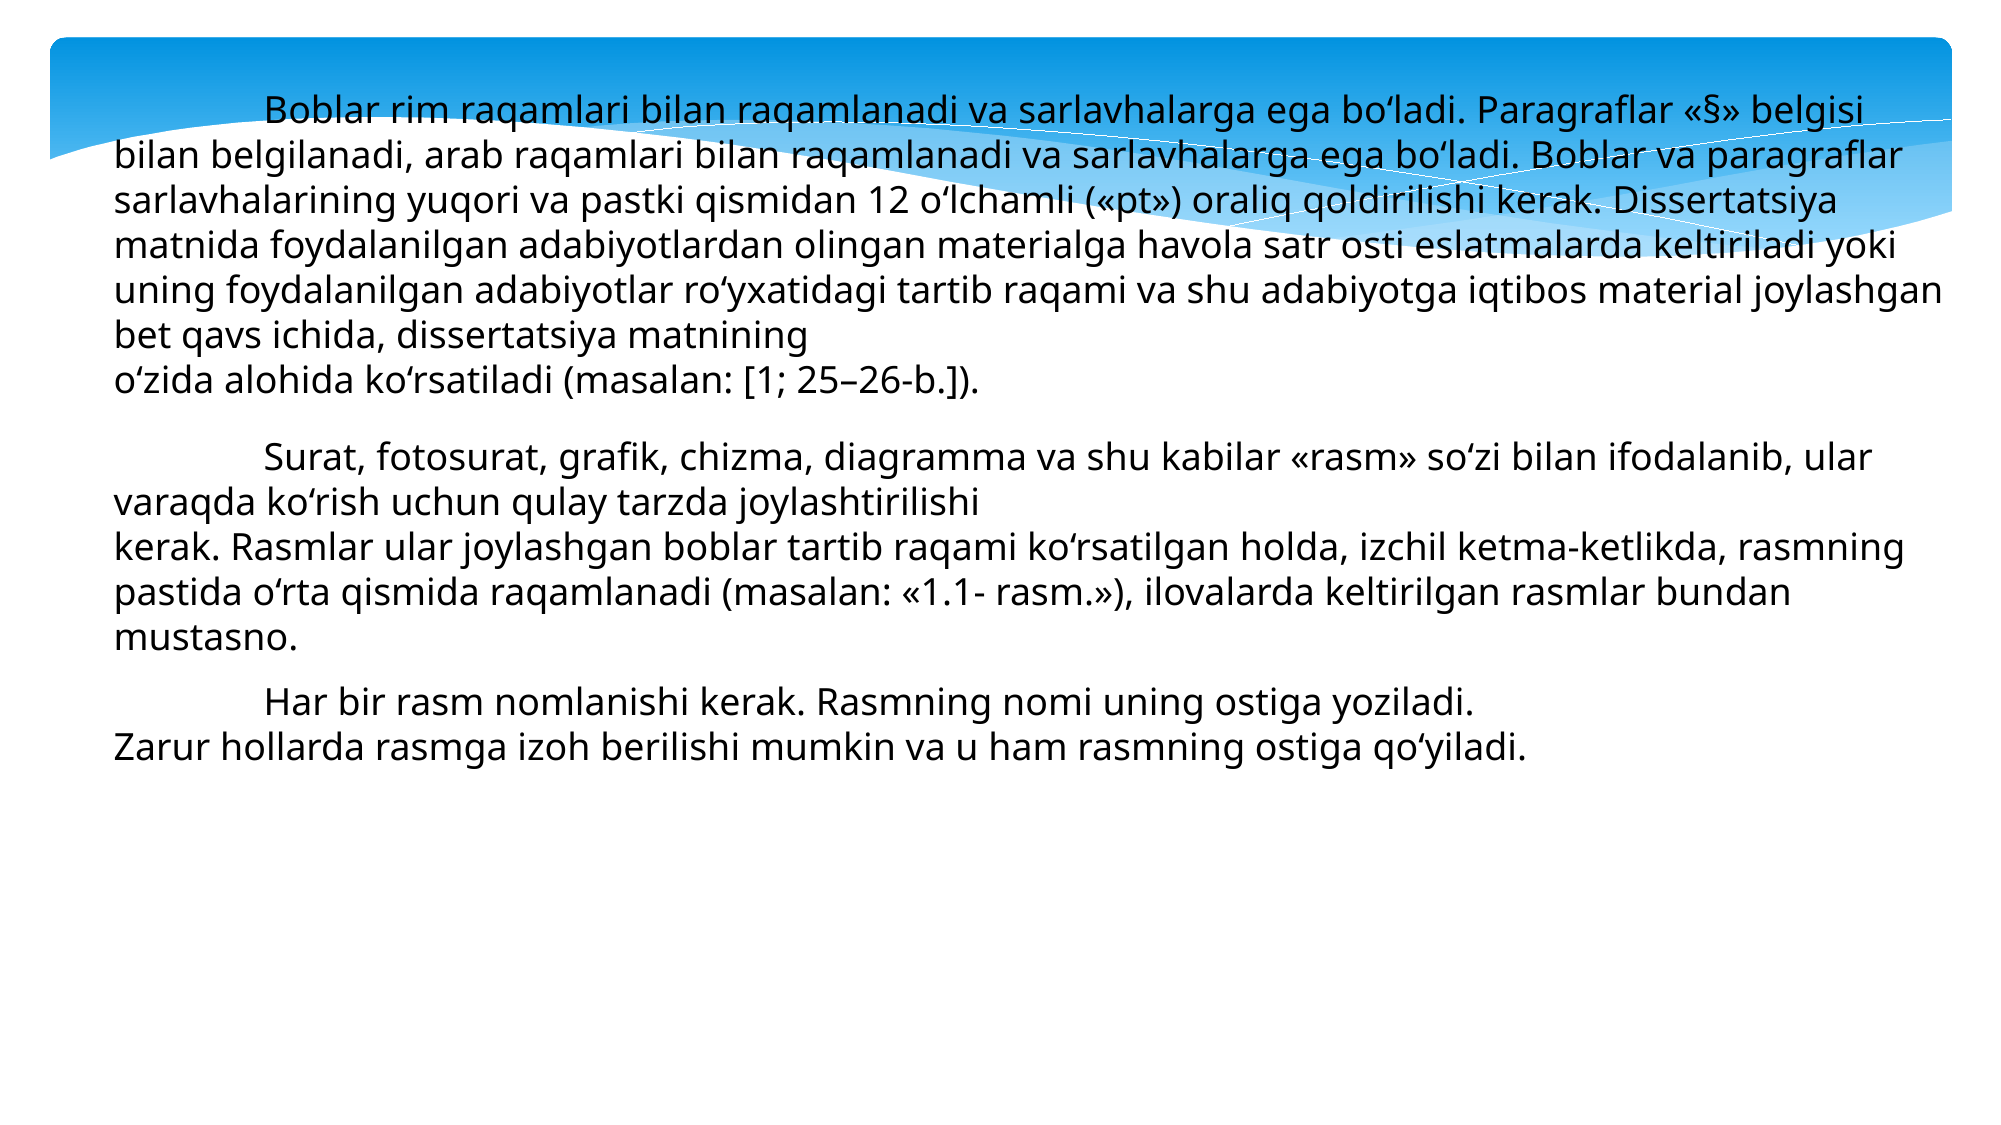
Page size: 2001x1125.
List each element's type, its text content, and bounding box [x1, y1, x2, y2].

text_box Surat, fotosurat, grafik, chizma, diagramma va shu kabilar «rasm» so‘zi bilan ifodalanib, ular varaqda ko‘rish uchun qulay tarzda joylashtirilishi kerak. Rasmlar ular joylashgan boblar tartib raqami ko‘rsatilgan holda, izchil ketma-ketlikda, rasmning pastida o‘rta qismida raqamlanadi (masalan: «1.1- rasm.»), ilovalarda keltirilgan rasmlar bundan mustasno. [99, 425, 1964, 666]
text_box Har bir rasm nomlanishi kerak. Rasmning nomi uning ostiga yoziladi. Zarur hollarda rasmga izoh berilishi mumkin va u ham rasmning ostiga qo‘yiladi. [99, 671, 1964, 776]
text_box Boblar rim raqamlari bilan raqamlanadi va sarlavhalarga ega bo‘ladi. Paragraflar «§» belgisi bilan belgilanadi, arab raqamlari bilan raqamlanadi va sarlavhalarga ega bo‘ladi. Boblar va paragraflar sarlavhalarining yuqori va pastki qismidan 12 o‘lchamli («pt») oraliq qoldirilishi kerak. Dissertatsiya matnida foydalanilgan adabiyotlardan olingan materialga havola satr osti eslatmalarda keltiriladi yoki uning foydalanilgan adabiyotlar ro‘yxatidagi tartib raqami va shu adabiyotga iqtibos material joylashgan bet qavs ichida, dissertatsiya matnining o‘zida alohida ko‘rsatiladi (masalan: [1; 25–26-b.]). [99, 78, 1964, 409]
